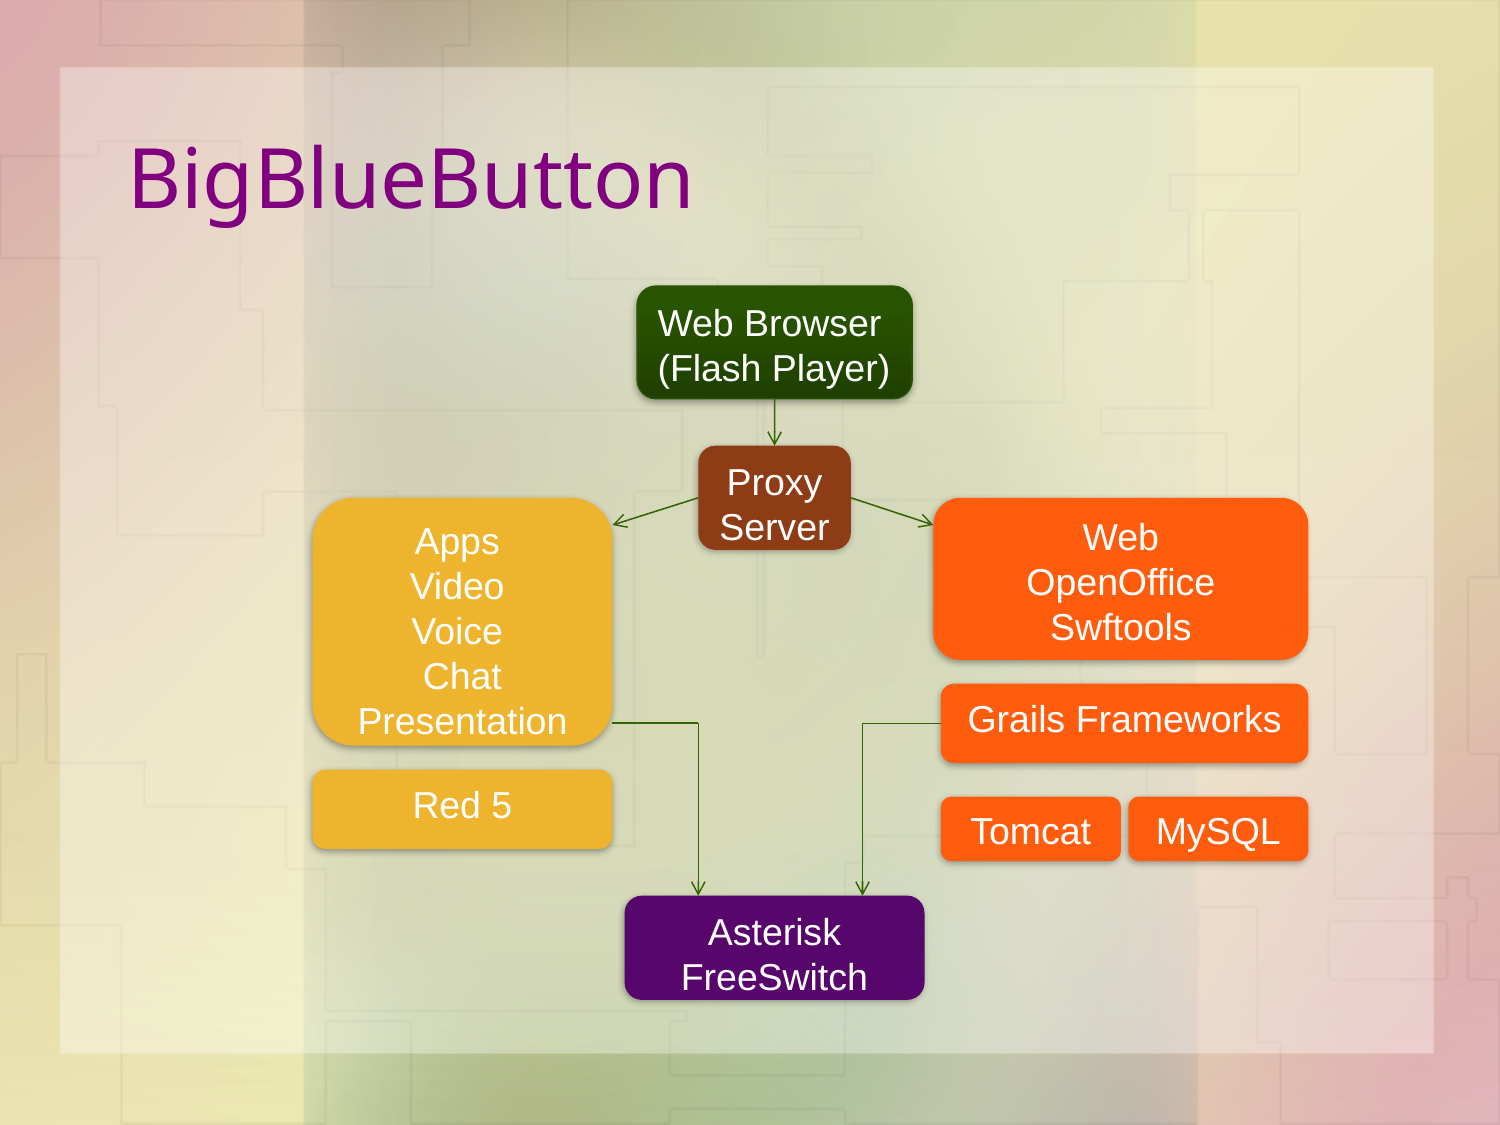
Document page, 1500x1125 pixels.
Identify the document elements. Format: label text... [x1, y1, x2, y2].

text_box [850, 497, 934, 526]
text_box Apps Video Voice Chat Presentation [312, 497, 613, 746]
text_box Proxy Server [698, 445, 851, 550]
text_box MySQL [1128, 796, 1309, 862]
title BigBlueButton [112, 99, 1388, 250]
text_box Web OpenOffice Swftools [933, 497, 1309, 660]
text_box Tomcat [940, 796, 1121, 862]
text_box Grails Frameworks [940, 683, 1309, 764]
text_box Web Browser (Flash Player) [636, 285, 913, 400]
text_box Asterisk FreeSwitch [624, 895, 925, 1000]
picture [0, 0, 1500, 1125]
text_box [612, 497, 699, 526]
text_box Red 5 [312, 769, 613, 849]
